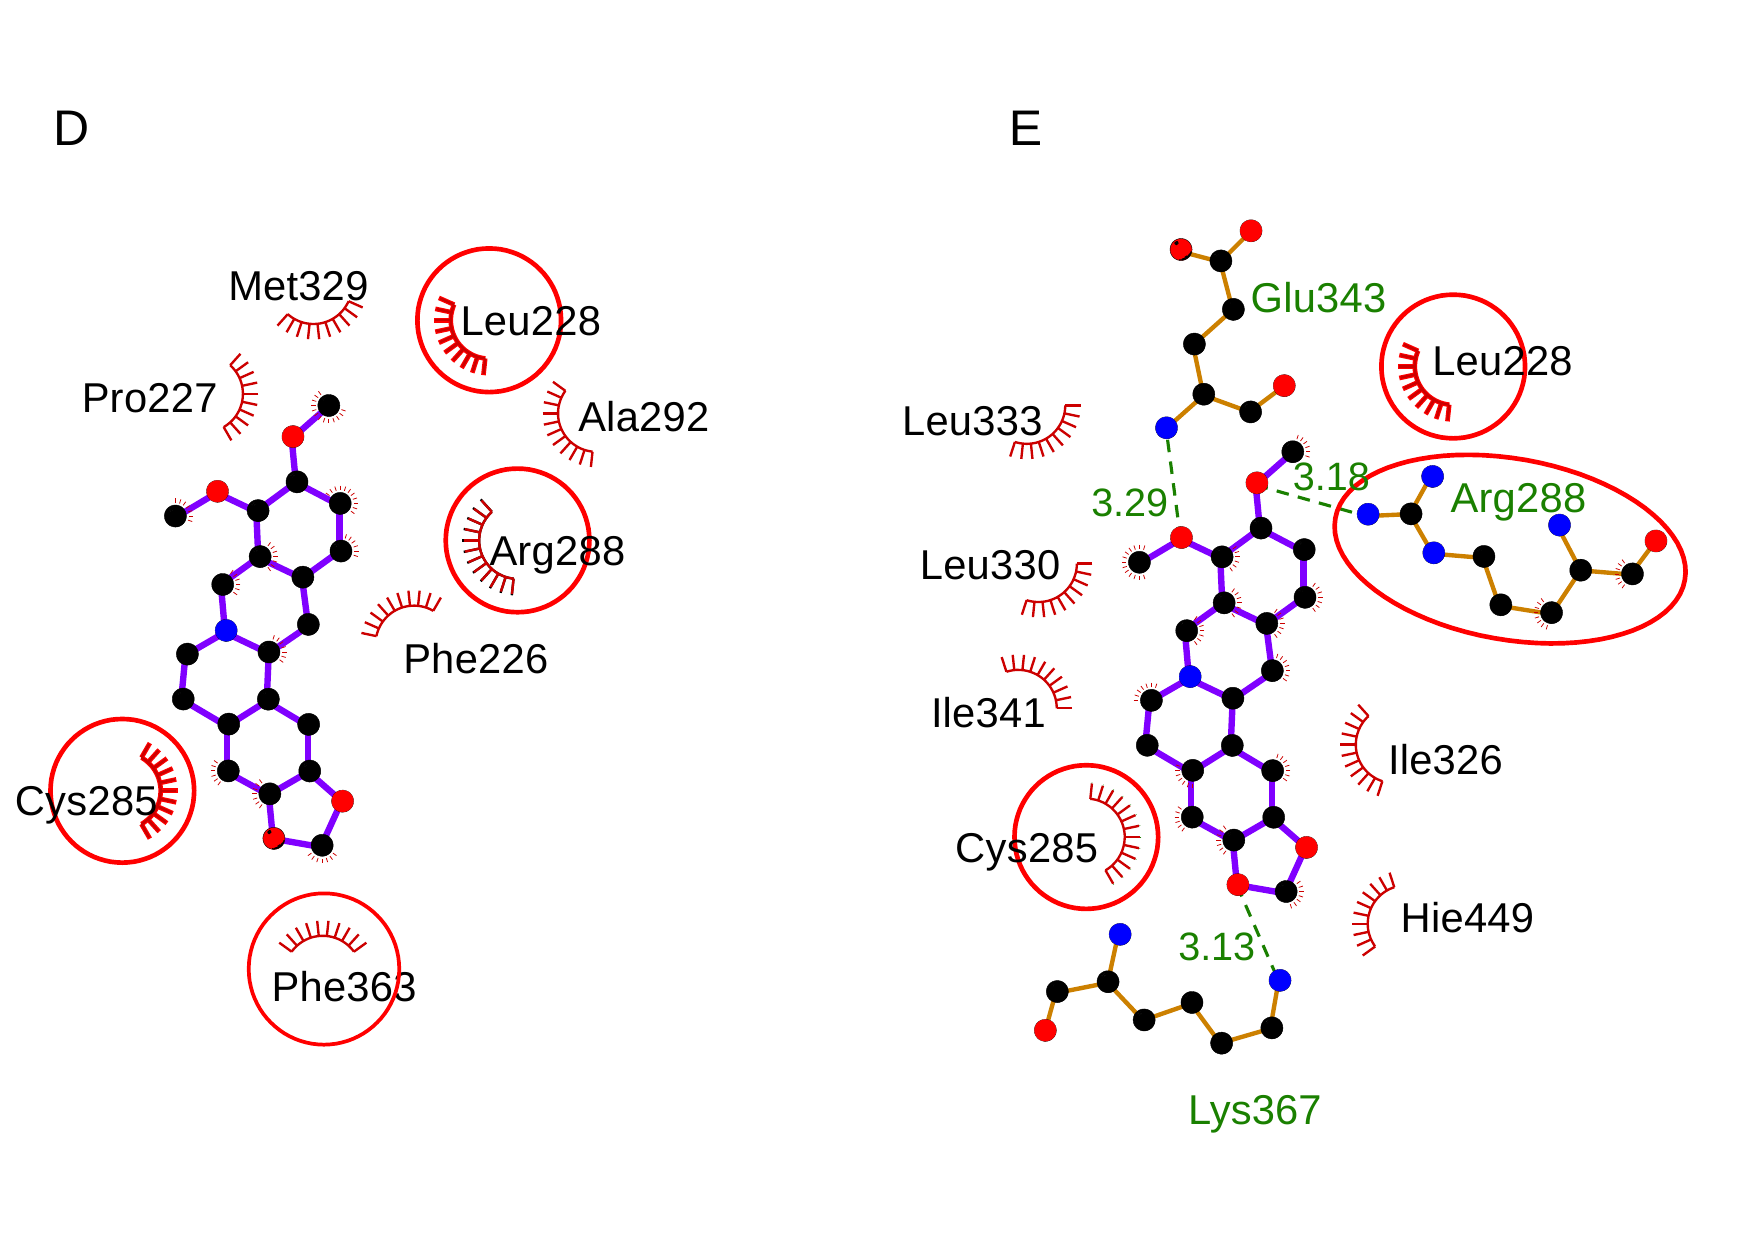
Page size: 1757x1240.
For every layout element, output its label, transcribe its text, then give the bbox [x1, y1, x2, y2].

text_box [0, 251, 745, 1018]
text_box [275, 1027, 373, 1045]
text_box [887, 219, 1686, 1142]
text_box D [38, 88, 105, 164]
text_box E [994, 88, 1058, 164]
